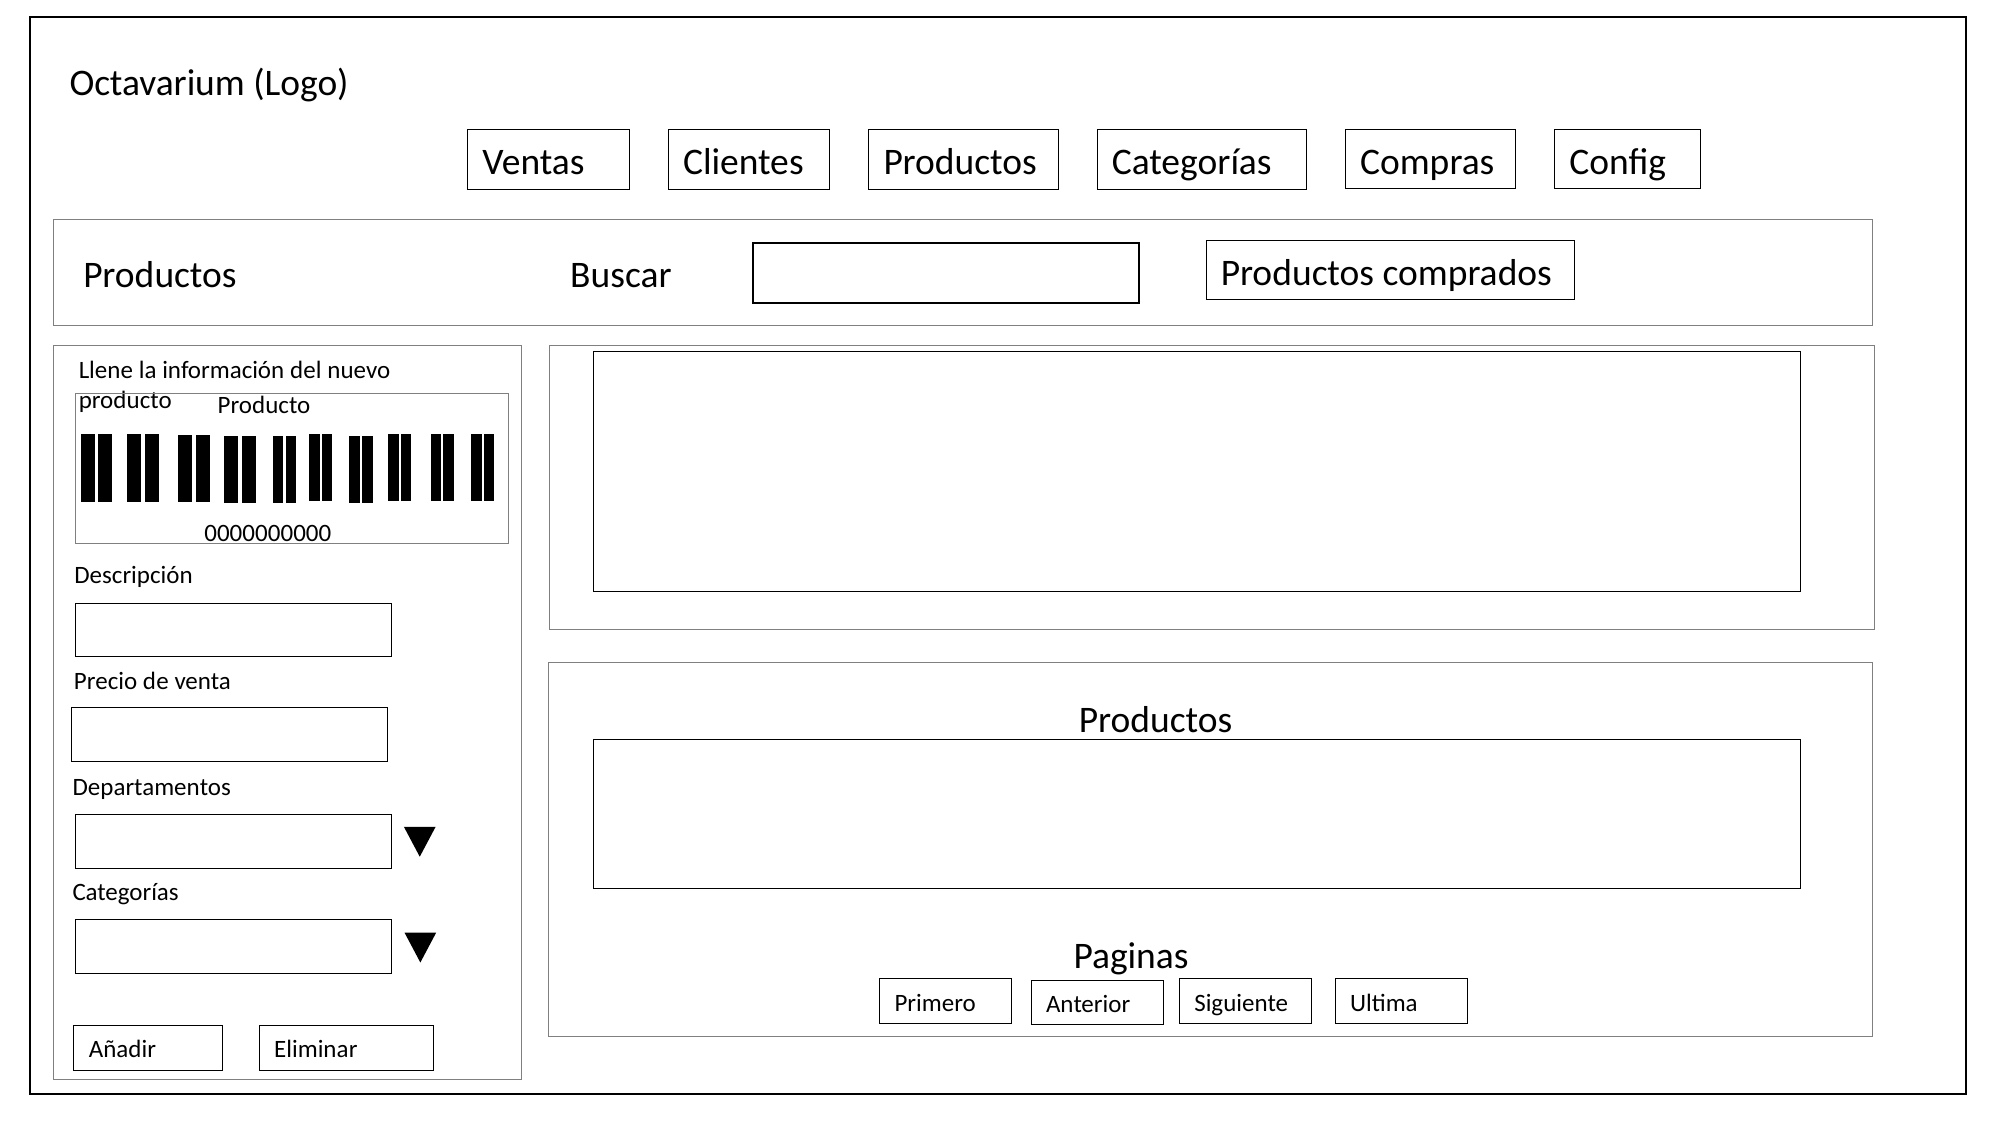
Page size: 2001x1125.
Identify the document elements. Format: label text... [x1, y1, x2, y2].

text_box Compras [1345, 129, 1516, 189]
text_box [53, 219, 1873, 326]
text_box [404, 932, 437, 963]
text_box [29, 16, 1967, 1095]
text_box [593, 739, 1801, 889]
text_box Categorías [1097, 129, 1307, 190]
text_box Octavarium (Logo) [54, 50, 442, 111]
text_box Siguiente [1179, 978, 1312, 1024]
text_box Ventas [467, 129, 630, 190]
text_box Ultima [1335, 978, 1468, 1024]
text_box Productos [868, 129, 1059, 190]
text_box Config [1554, 129, 1701, 189]
text_box [548, 662, 1873, 1037]
text_box Anterior [1031, 980, 1164, 1025]
text_box Primero [879, 978, 1012, 1024]
text_box Clientes [668, 129, 830, 190]
text_box Productos [1064, 687, 1262, 739]
text_box [549, 345, 1875, 630]
text_box [53, 345, 522, 1080]
